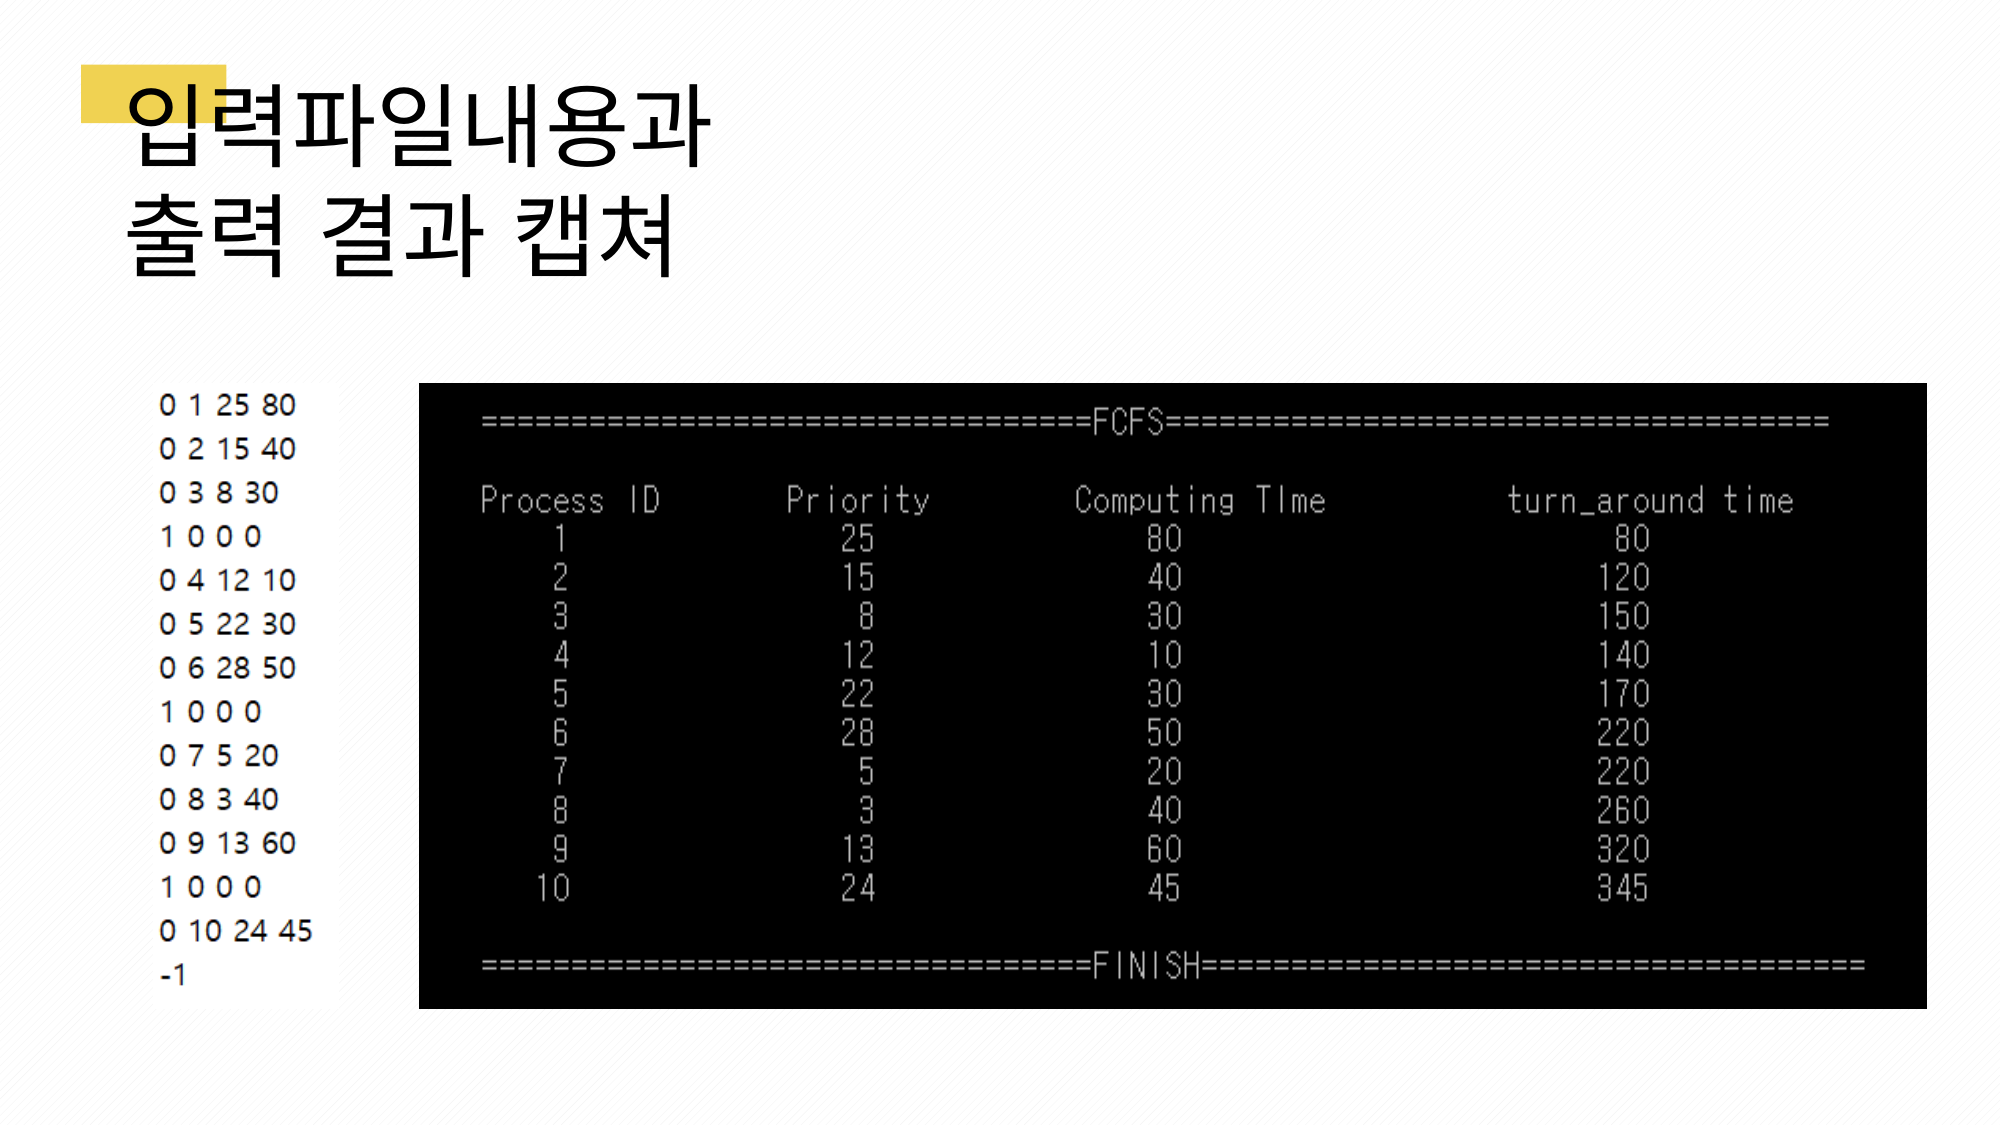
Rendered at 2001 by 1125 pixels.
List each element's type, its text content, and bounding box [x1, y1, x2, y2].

text_box 입력파일내용과 출력 결과 캡쳐 [108, 61, 818, 296]
text_box [80, 64, 108, 124]
picture [153, 383, 339, 1009]
picture [419, 383, 1927, 1009]
